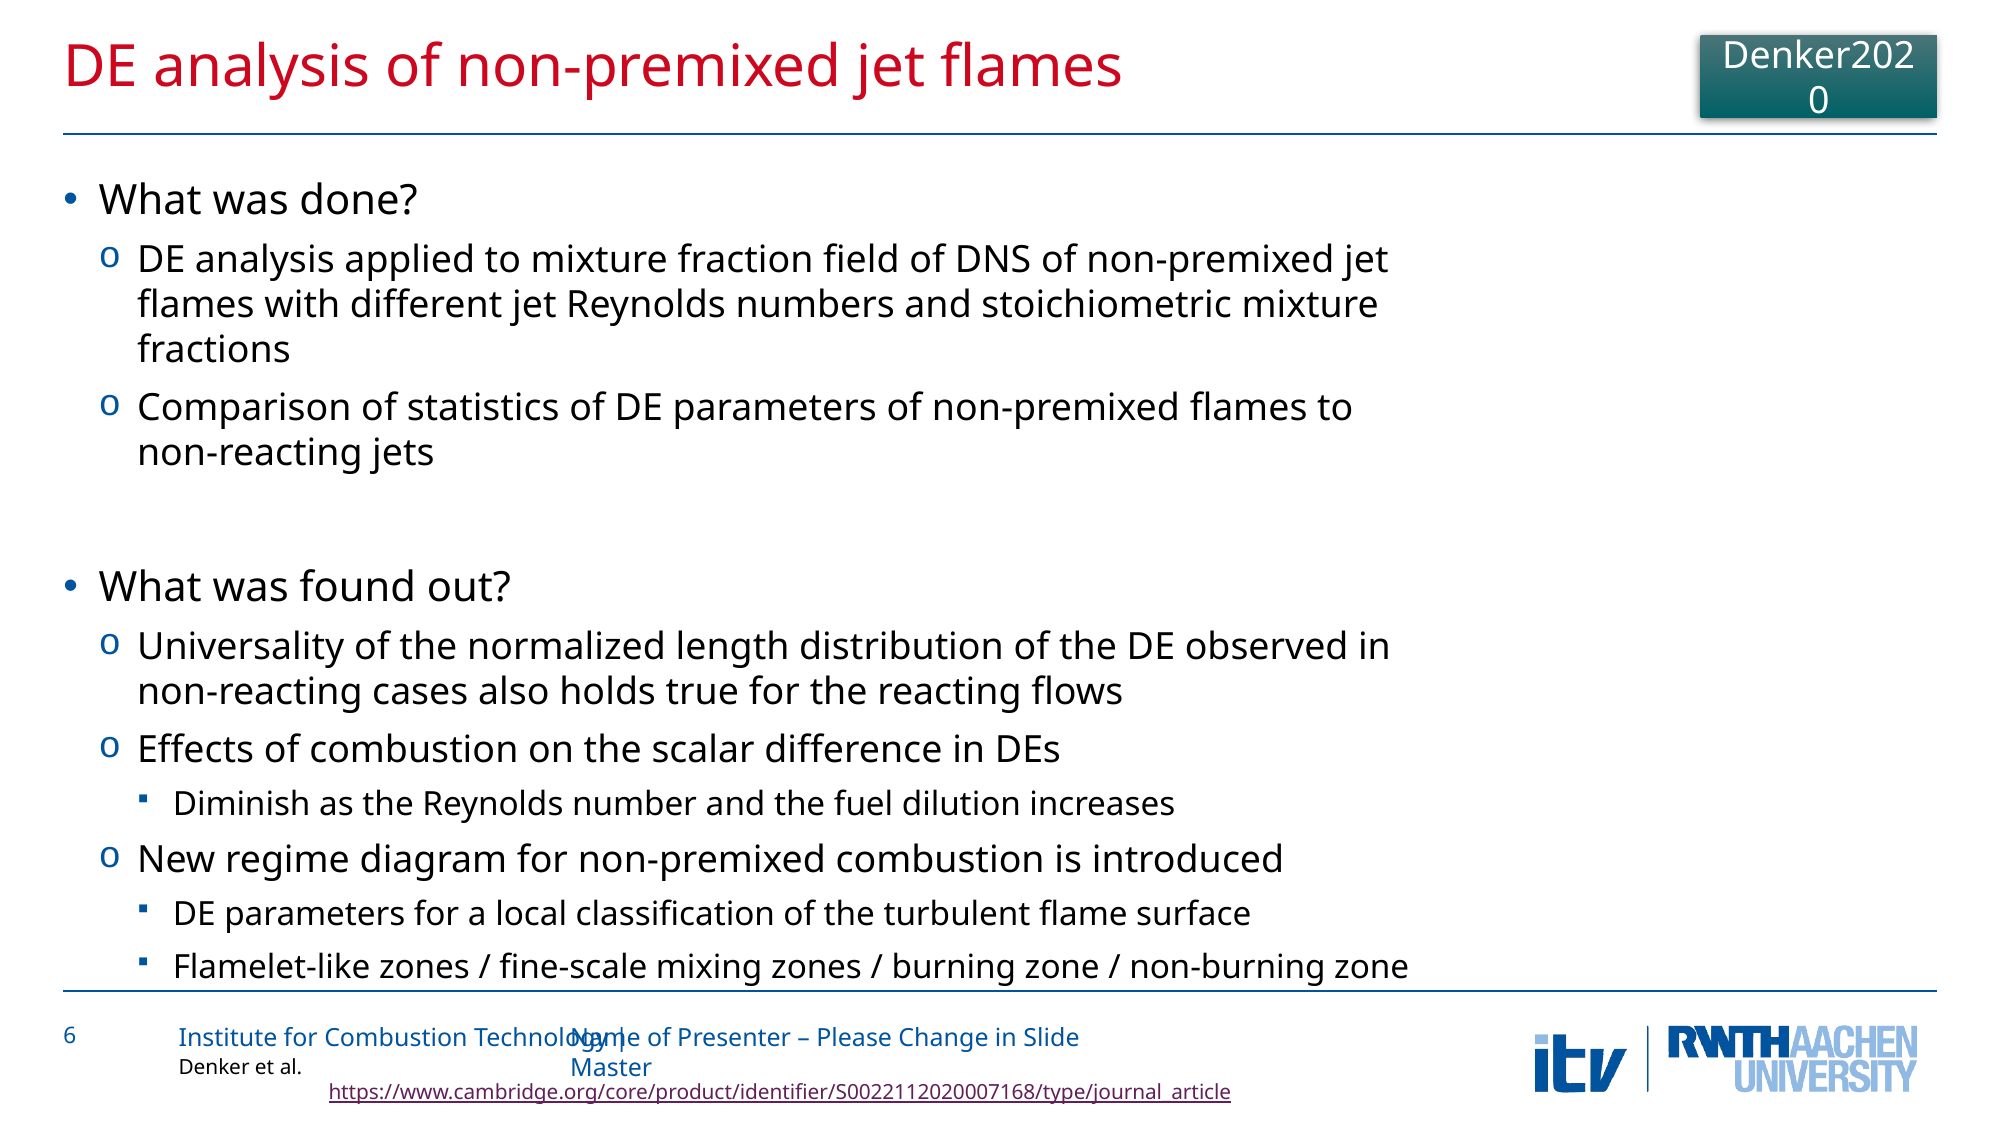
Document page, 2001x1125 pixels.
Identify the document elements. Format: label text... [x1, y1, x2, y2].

list What was done? DE analysis applied to mixture fraction field of DNS of non-premixed jet flames with different jet Reynolds numbers and stoichiometric mixture fractions Comparison of statistics of DE parameters of non-premixed flames to non-reacting jets What was found out? Universality of the normalized length distribution of the DE observed in non-reacting cases also holds true for the reacting flows Effects of combustion on the scalar difference in DEs Diminish as the Reynolds number and the fuel dilution increases New regime diagram for non-premixed combustion is introduced DE parameters for a local classification of the turbulent flame surface Flamelet-like zones / fine-scale mixing zones / burning zone / non-burning zone [63, 172, 1416, 982]
picture [1514, 992, 1938, 1125]
title DE analysis of non-premixed jet flames [63, 12, 1938, 123]
text_box Denker2020 [1700, 35, 1937, 118]
slide_number 6 [62, 1020, 158, 1099]
list Denker et al. https://www.cambridge.org/core/product/identifier/S0022112020007168/type/journal_article [178, 1053, 1374, 1099]
